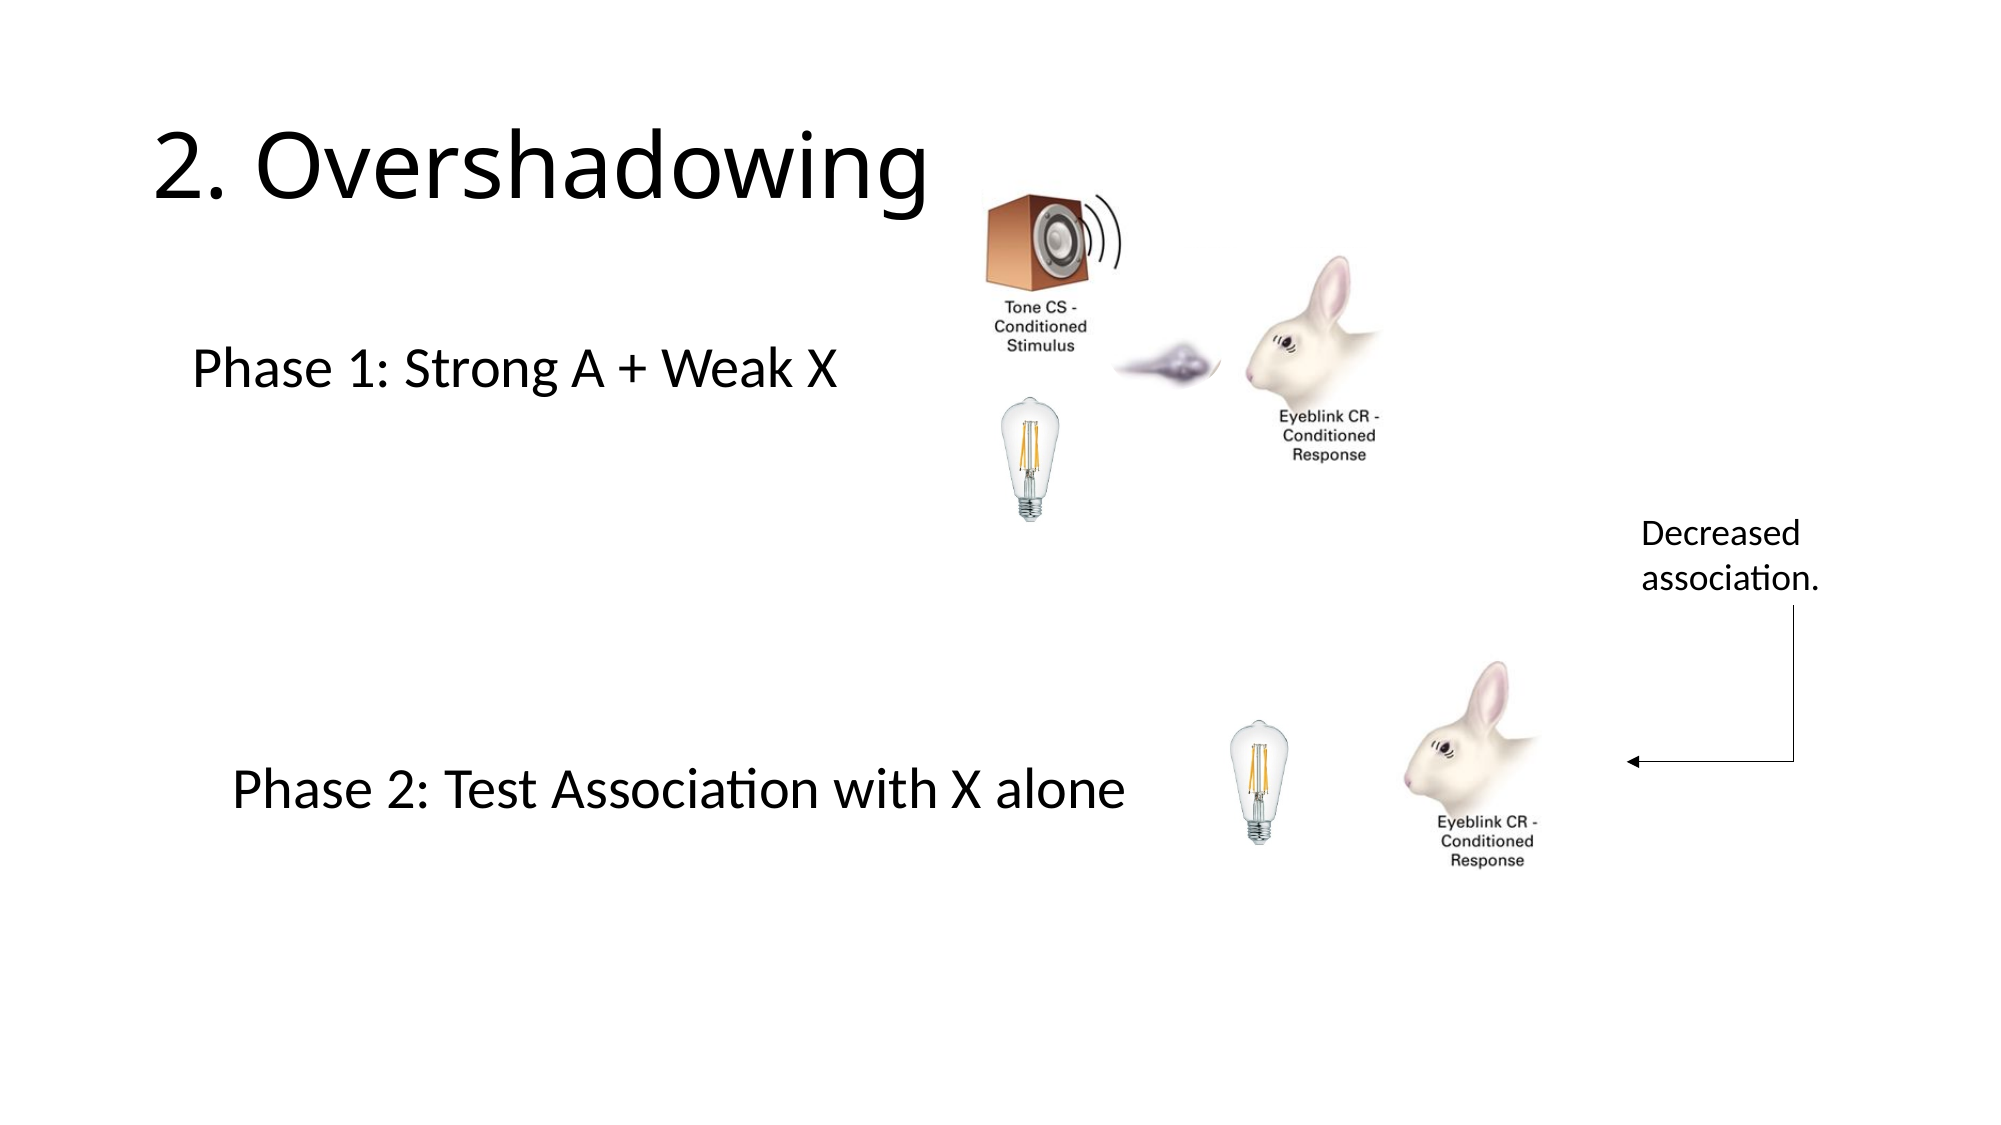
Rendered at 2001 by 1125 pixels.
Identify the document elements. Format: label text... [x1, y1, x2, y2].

text_box Decreased association. [1626, 500, 1961, 606]
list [1184, 247, 1469, 465]
picture [1109, 321, 1222, 391]
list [981, 139, 1185, 356]
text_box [1632, 600, 1788, 768]
text_box Phase 1: Strong A + Weak X [178, 321, 939, 407]
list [1342, 653, 1627, 871]
title 2. Overshadowing [137, 59, 1863, 278]
picture [961, 390, 1099, 528]
text_box Phase 2: Test Association with X alone [218, 742, 1150, 828]
picture [1190, 713, 1328, 851]
